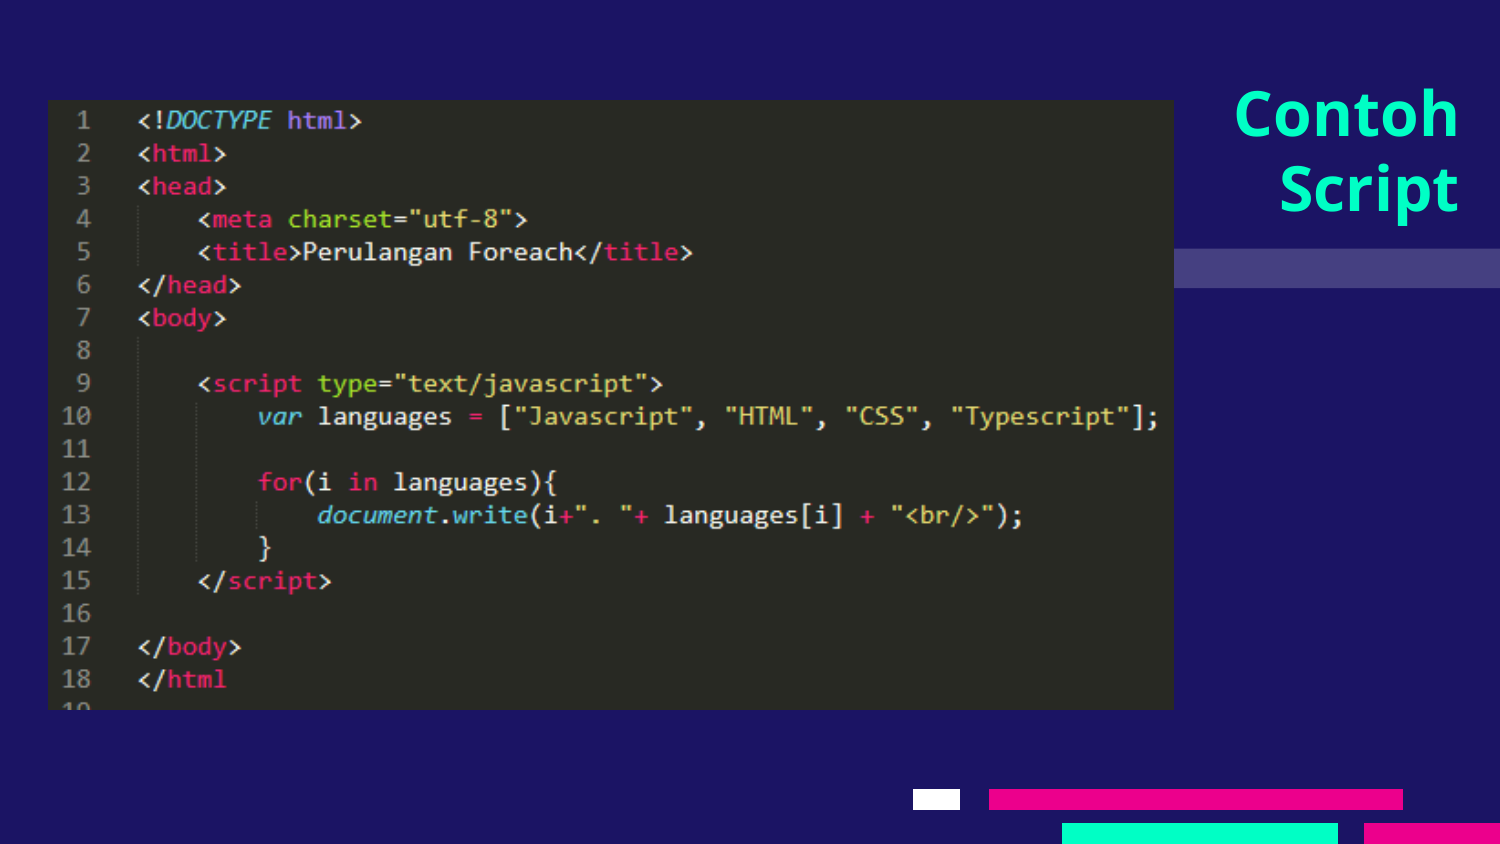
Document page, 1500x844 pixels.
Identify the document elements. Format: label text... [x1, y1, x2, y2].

title Contoh Script [1150, 59, 1476, 170]
picture [48, 100, 1174, 710]
